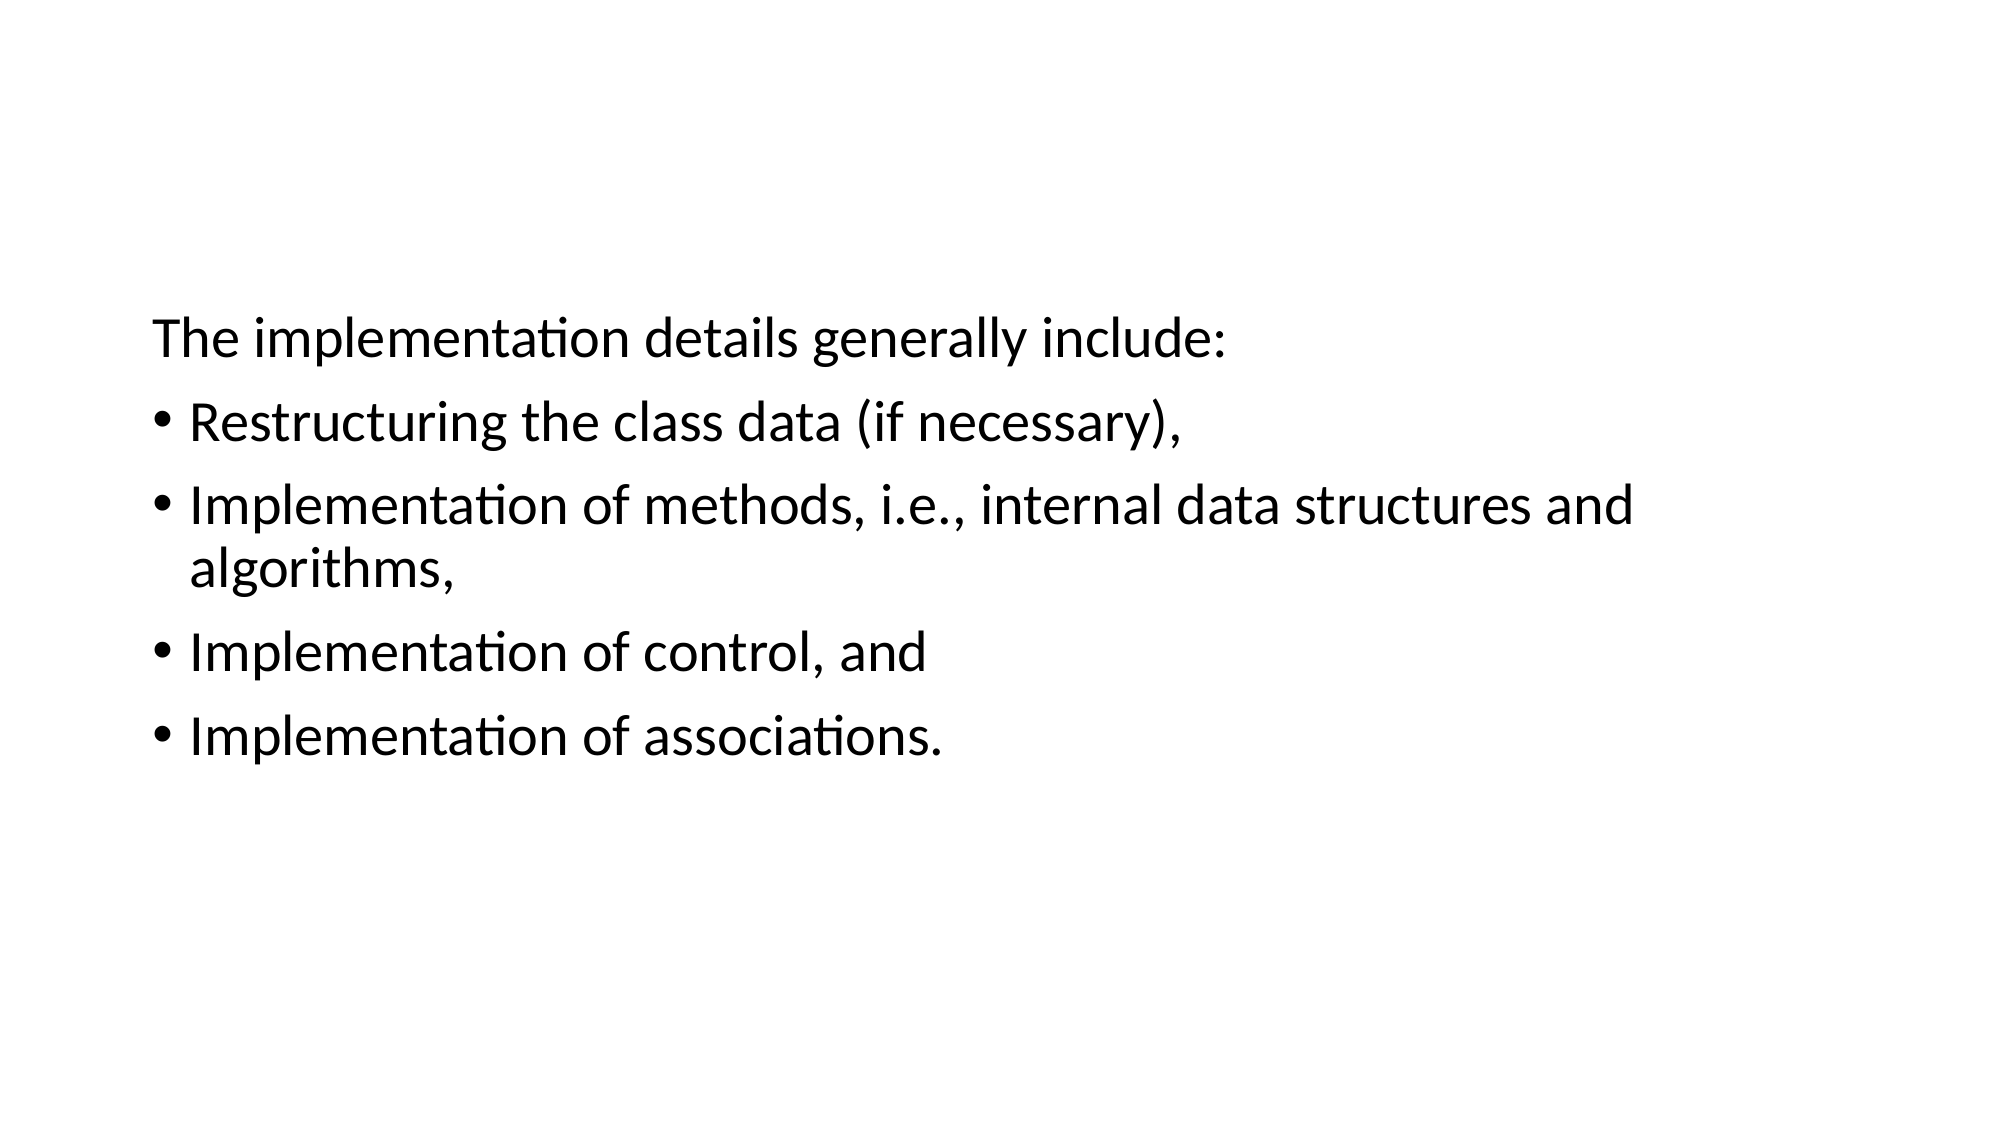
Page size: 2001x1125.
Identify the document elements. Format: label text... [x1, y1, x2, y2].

list The implementation details generally include: Restructuring the class data (if necessary), Implementation of methods, i.e., internal data structures and algorithms, Implementation of control, and Implementation of associations. [137, 299, 1863, 1014]
